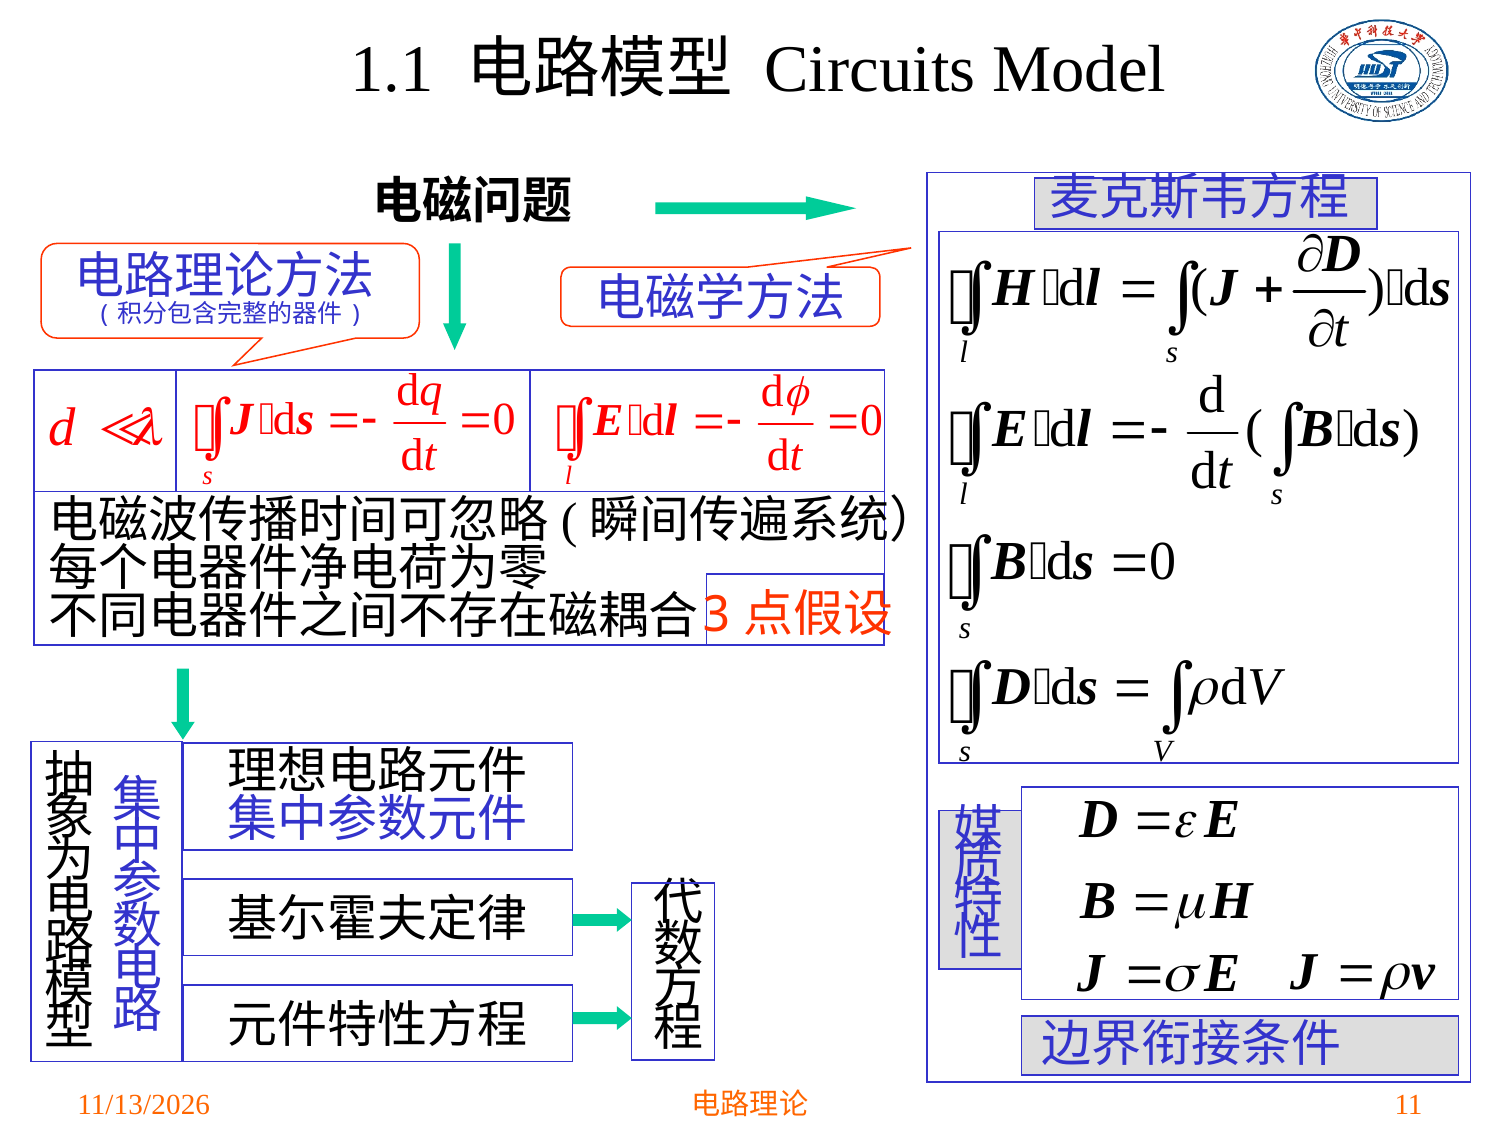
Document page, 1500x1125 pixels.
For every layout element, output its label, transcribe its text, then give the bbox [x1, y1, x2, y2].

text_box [29, 741, 715, 1062]
picture [1305, 13, 1459, 125]
text_box [655, 196, 857, 221]
footer 电路理论 [512, 1078, 988, 1125]
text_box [927, 172, 1471, 1083]
text_box 电路理论方法(积分包含完整的器件) [41, 243, 420, 361]
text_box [34, 361, 956, 651]
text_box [694, 574, 900, 650]
slide_number 11 [1125, 1083, 1438, 1125]
text_box 1.1 电路模型 Circuits Model [64, 26, 1453, 102]
text_box [171, 668, 195, 740]
text_box 电磁问题 [336, 160, 609, 232]
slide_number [62, 1078, 375, 1125]
text_box 电磁学方法 [560, 247, 912, 327]
text_box [442, 243, 467, 350]
